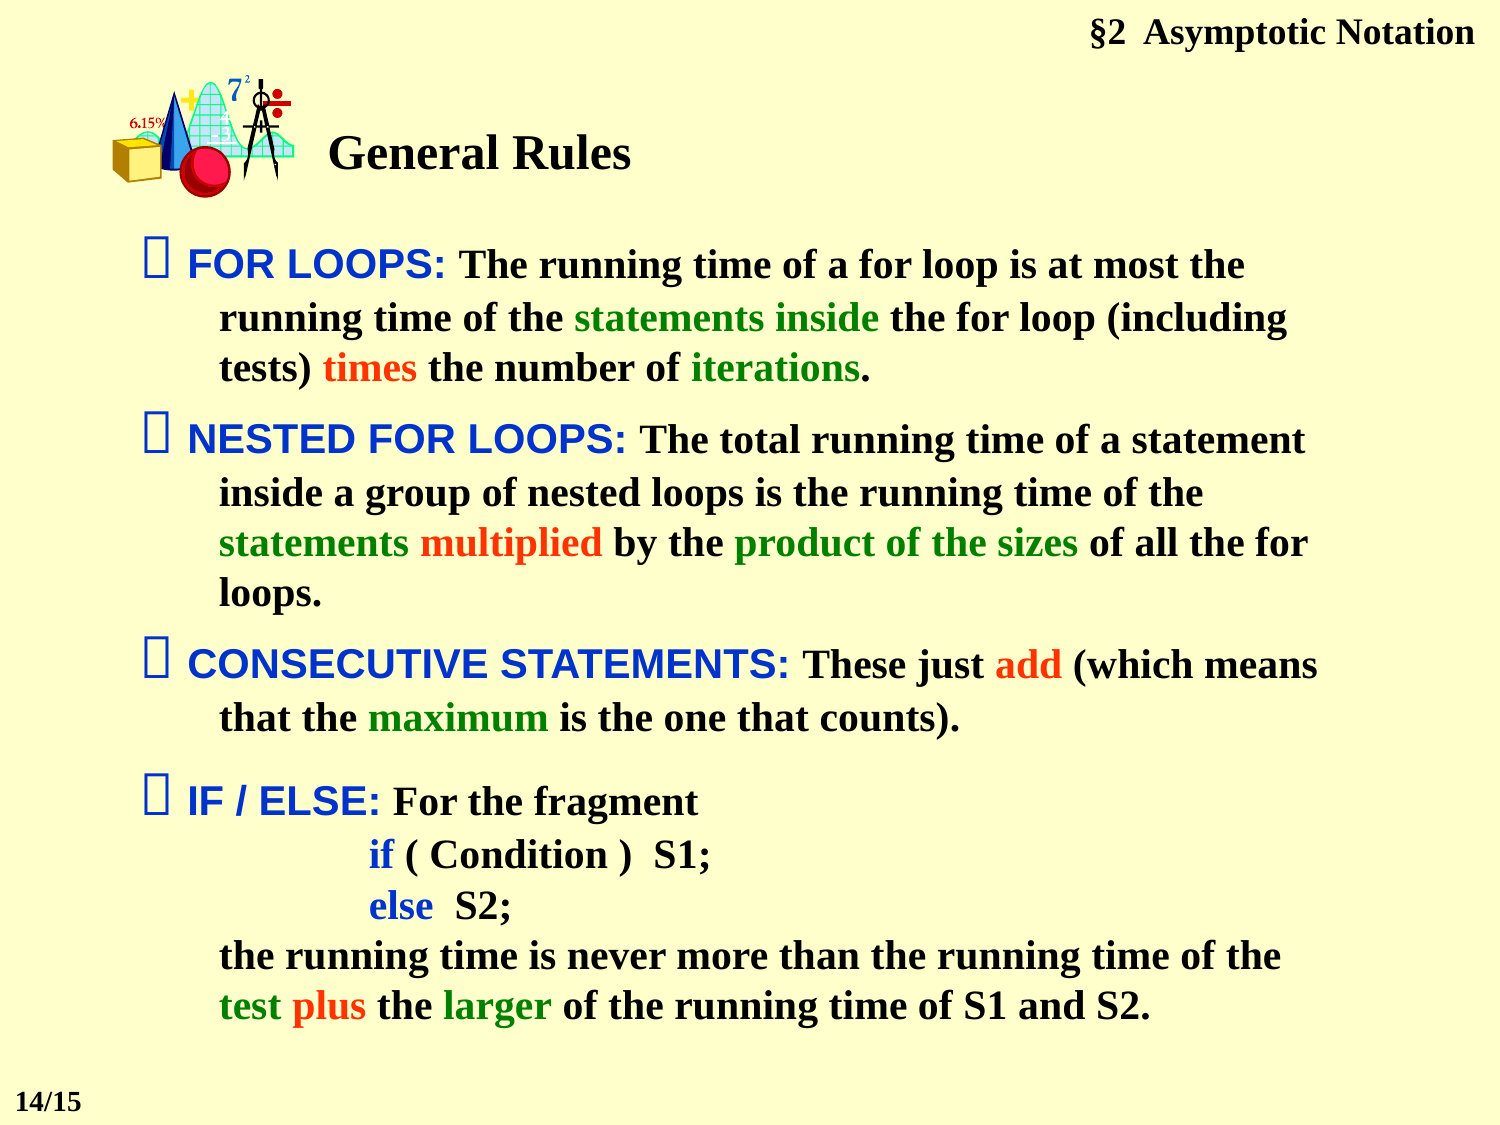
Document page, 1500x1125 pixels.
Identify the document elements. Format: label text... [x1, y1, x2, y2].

text_box §2 Asymptotic Notation [999, 0, 1499, 60]
text_box  IF / ELSE: For the fragment if ( Condition ) S1; else S2; the running time is never more than the running time of the test plus the larger of the running time of S1 and S2. [124, 750, 1338, 1035]
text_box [111, 74, 1063, 199]
text_box  CONSECUTIVE STATEMENTS: These just add (which means that the maximum is the one that counts). [124, 612, 1338, 748]
text_box 14/15 [0, 1074, 100, 1125]
text_box  NESTED FOR LOOPS: The total running time of a statement inside a group of nested loops is the running time of the statements multiplied by the product of the sizes of all the for loops. [124, 387, 1338, 612]
text_box  FOR LOOPS: The running time of a for loop is at most the running time of the statements inside the for loop (including tests) times the number of iterations. [124, 212, 1338, 387]
